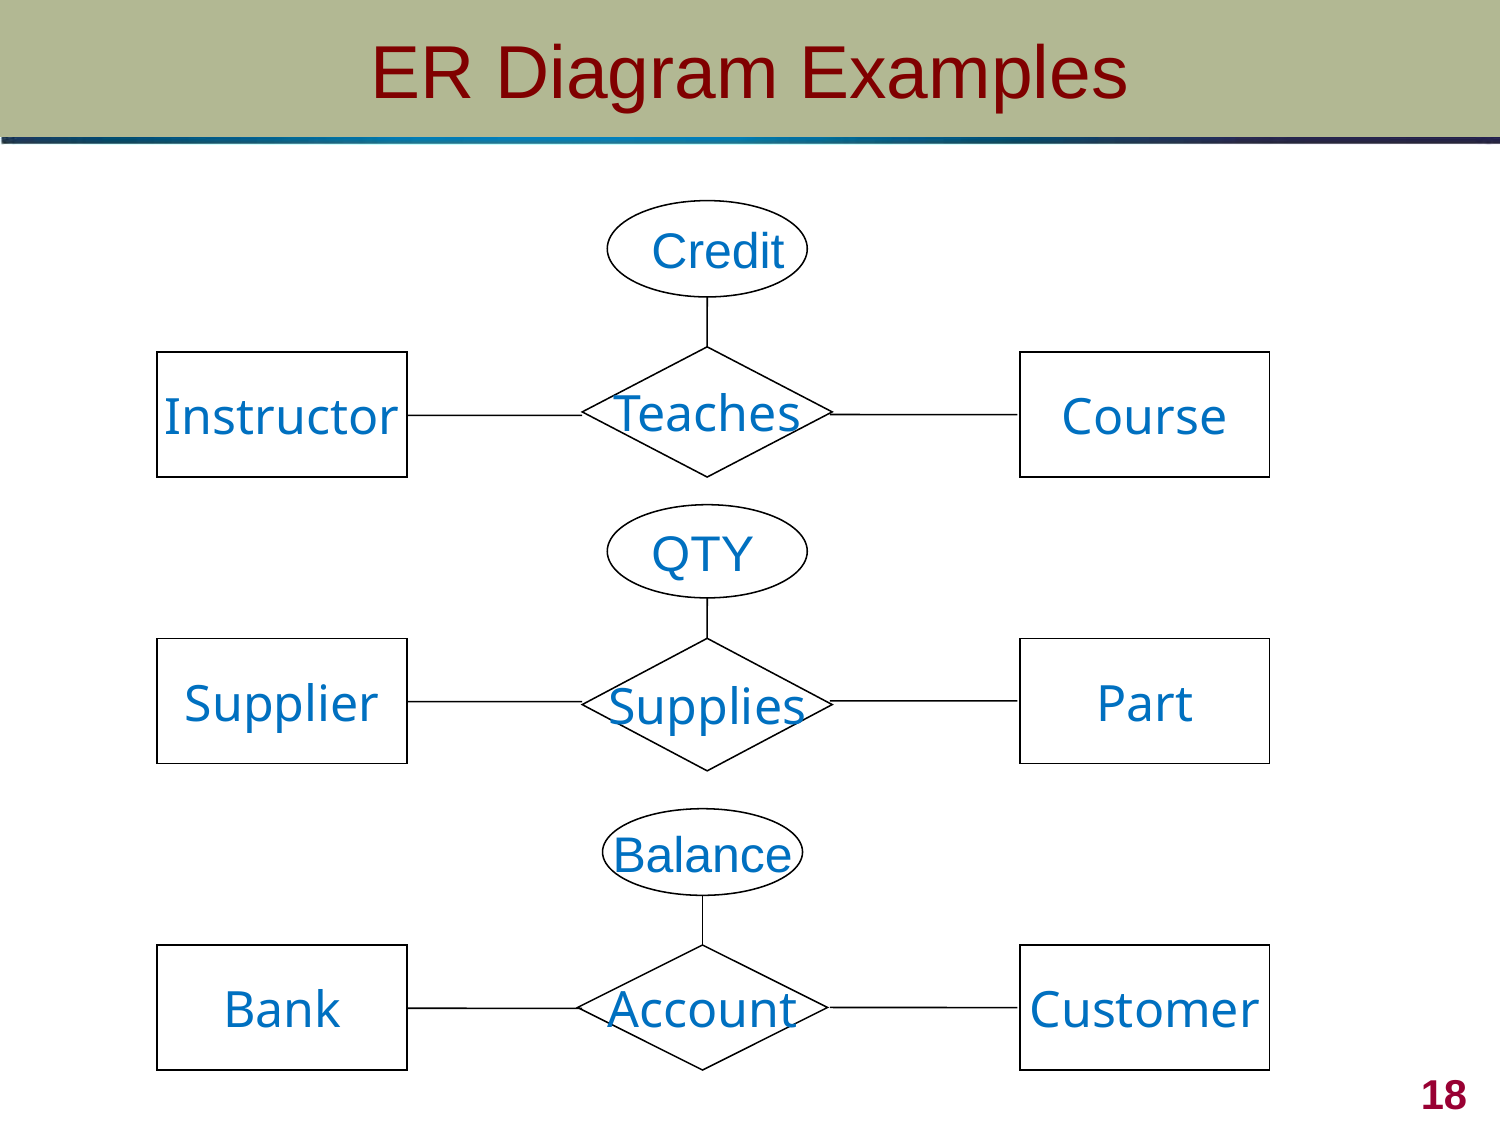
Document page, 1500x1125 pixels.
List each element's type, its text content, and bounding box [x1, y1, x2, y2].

slide_number 18 [1169, 1049, 1483, 1125]
text_box Supplier [157, 638, 408, 764]
text_box Account [577, 947, 828, 1071]
text_box Part [1019, 638, 1270, 764]
text_box Customer [1019, 945, 1270, 1070]
text_box Teaches [582, 348, 833, 478]
picture [0, 138, 1500, 145]
text_box QTY [607, 504, 808, 598]
text_box Course [1019, 352, 1270, 478]
text_box Instructor [157, 352, 408, 478]
title ER Diagram Examples [0, 0, 1500, 138]
text_box Bank [157, 945, 408, 1070]
text_box Credit [607, 200, 808, 297]
text_box Supplies [582, 640, 833, 771]
text_box Balance [602, 808, 803, 896]
